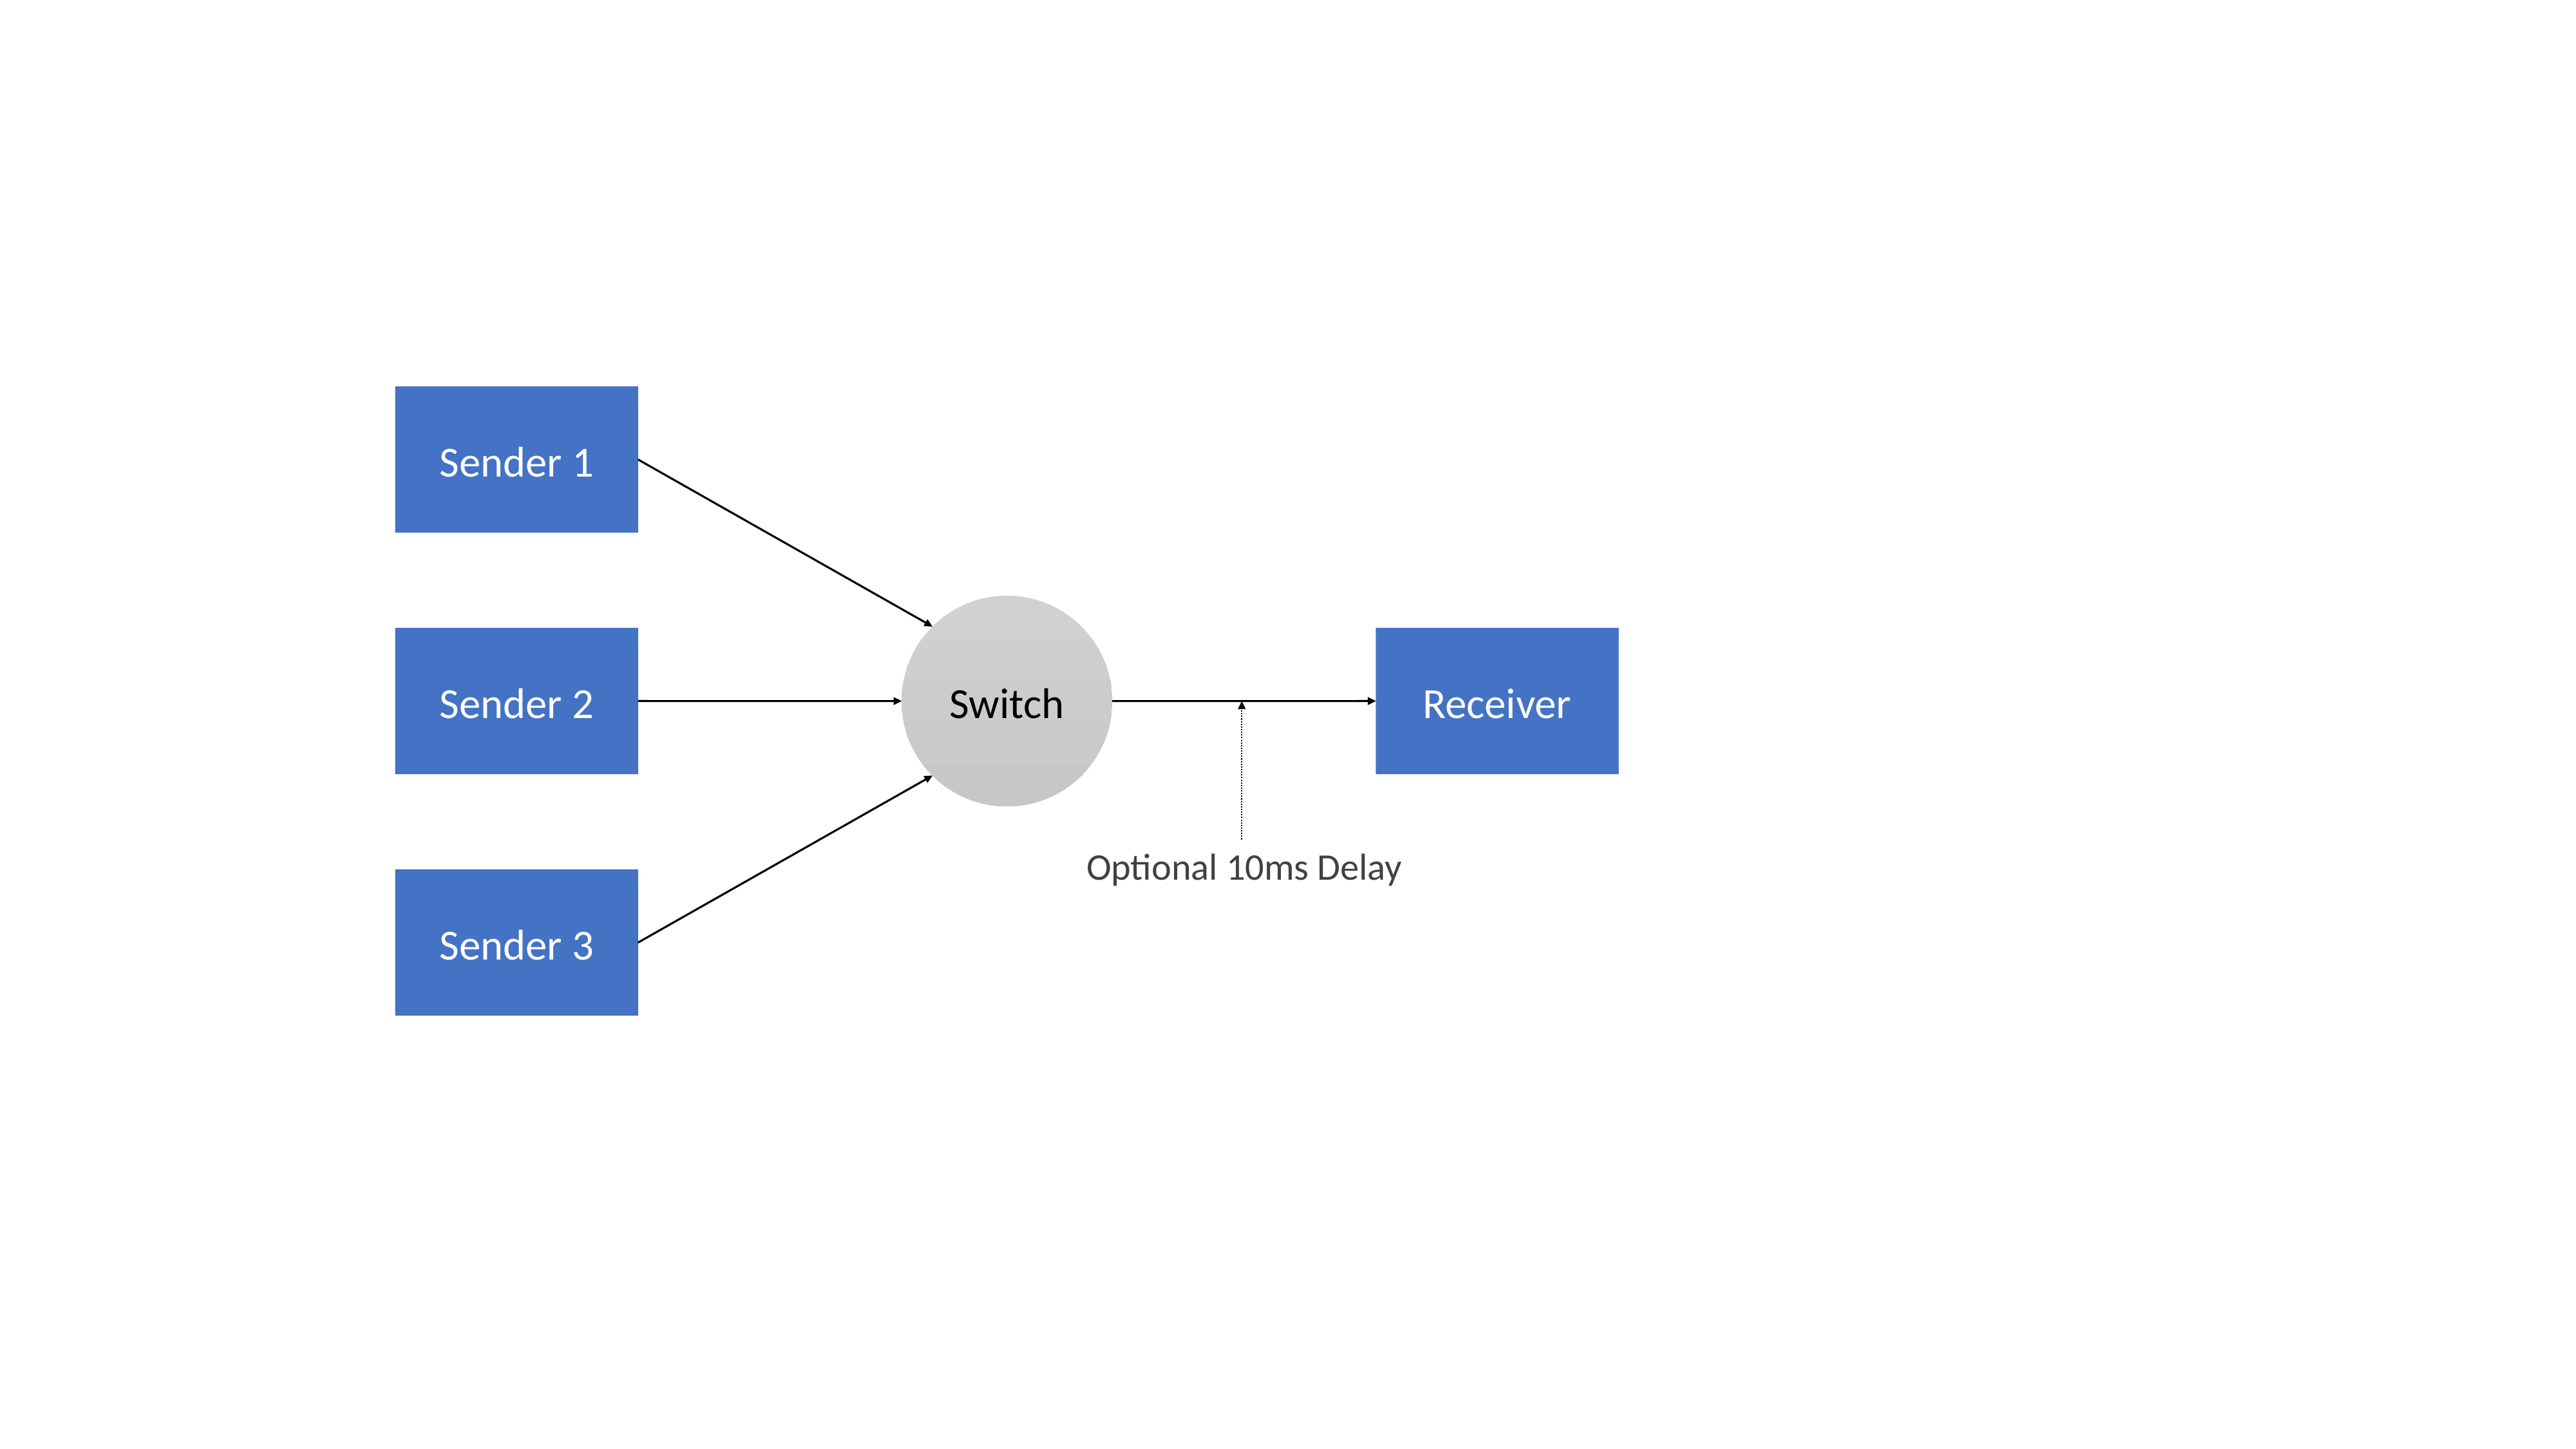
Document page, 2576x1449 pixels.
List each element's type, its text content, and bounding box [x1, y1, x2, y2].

text_box Receiver [1375, 627, 1620, 775]
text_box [638, 775, 933, 943]
text_box Sender 1 [395, 386, 639, 533]
text_box Sender 3 [395, 869, 639, 1016]
text_box Optional 10ms Delay [1077, 837, 1412, 893]
text_box Switch [901, 595, 1113, 807]
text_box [638, 459, 933, 627]
text_box Sender 2 [395, 627, 639, 775]
